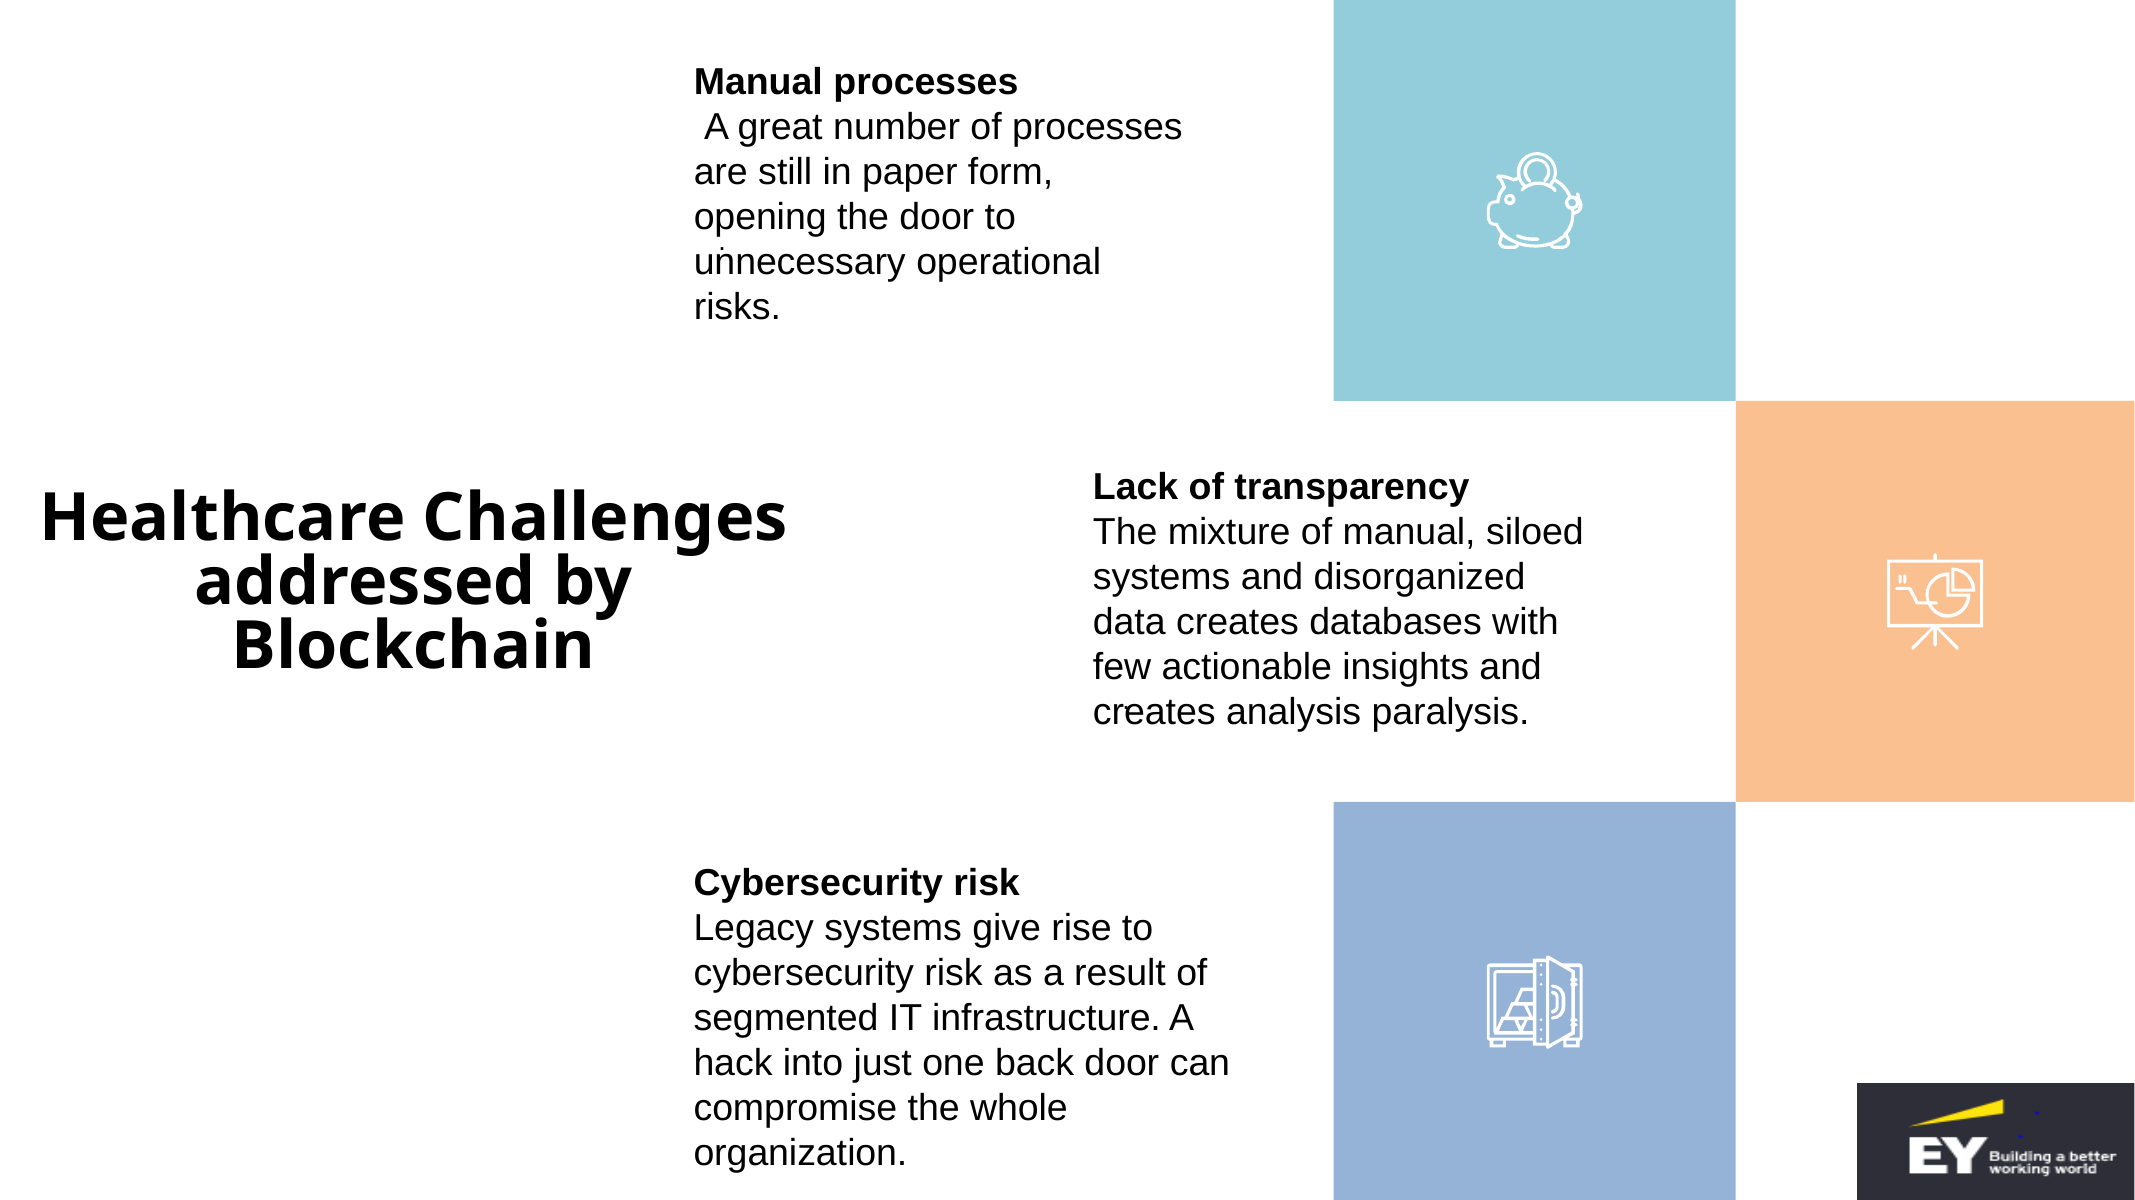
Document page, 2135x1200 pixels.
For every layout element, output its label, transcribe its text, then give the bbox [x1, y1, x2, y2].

picture [647, 0, 2135, 1200]
picture [1856, 1082, 2135, 1200]
title Healthcare Challenges addressed by Blockchain [20, 417, 807, 650]
